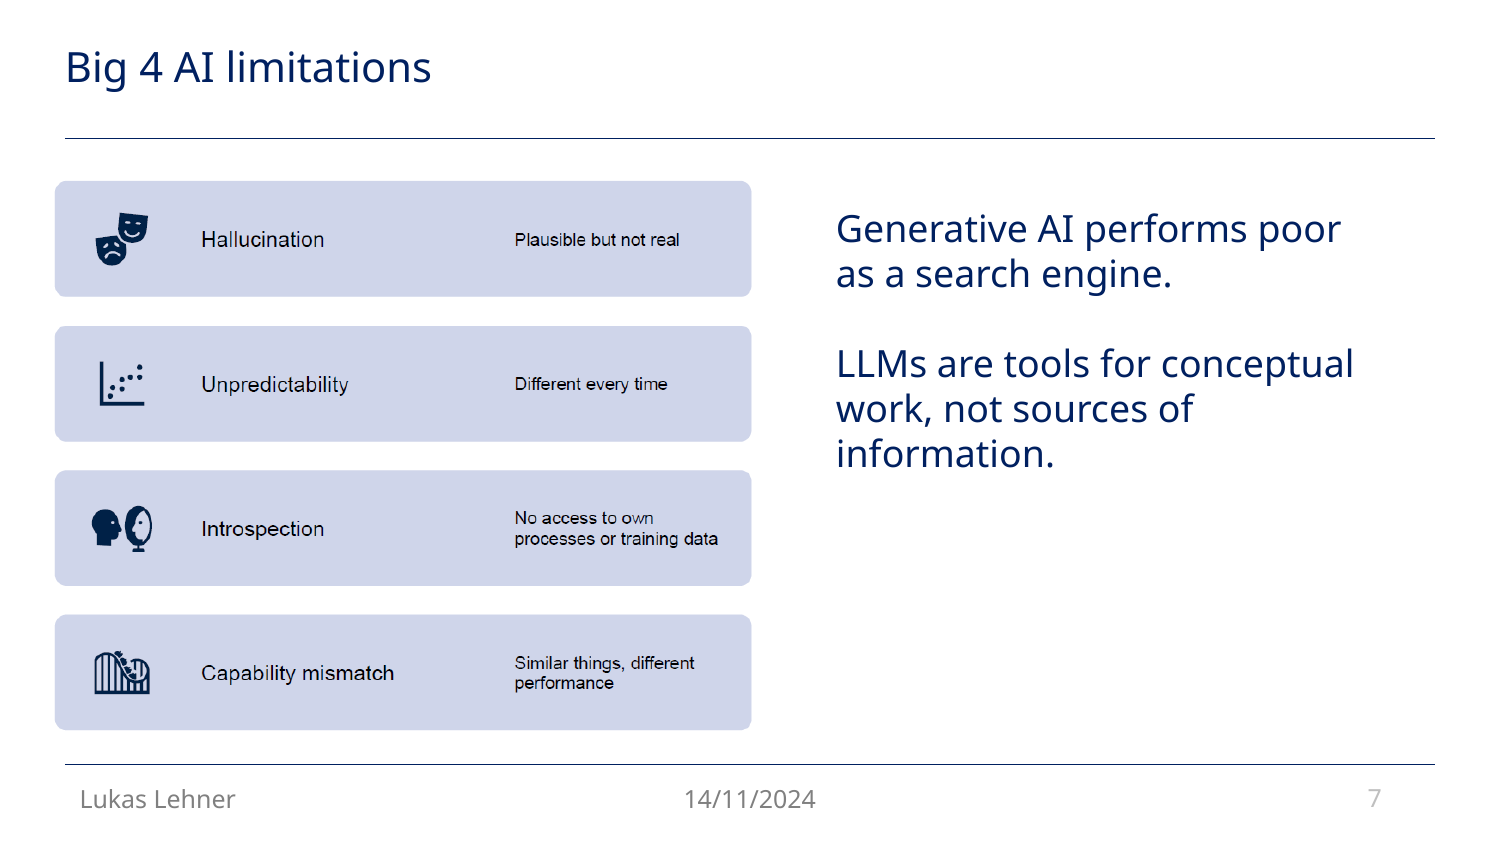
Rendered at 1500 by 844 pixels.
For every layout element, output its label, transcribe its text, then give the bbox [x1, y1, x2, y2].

text_box Generative AI performs poor as a search engine. LLMs are tools for conceptual work, not sources of information. [821, 197, 1389, 573]
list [40, 149, 774, 753]
title Big 4 AI limitations [64, 40, 1046, 112]
slide_number 7 [1059, 776, 1397, 822]
